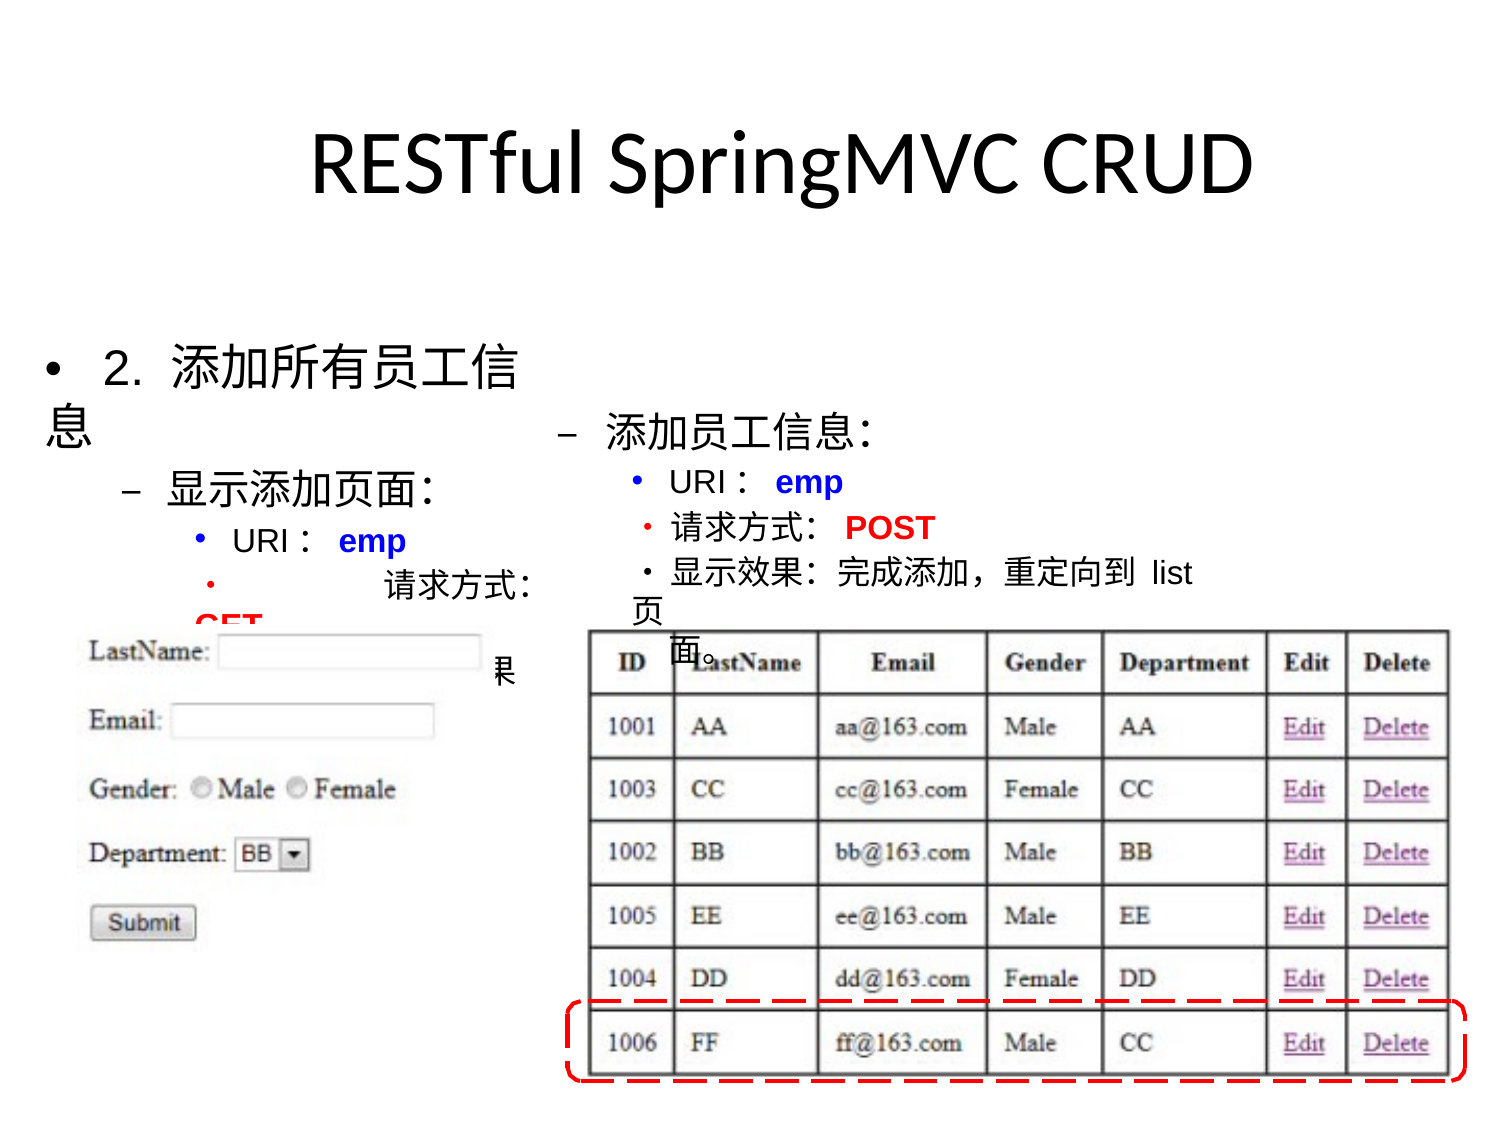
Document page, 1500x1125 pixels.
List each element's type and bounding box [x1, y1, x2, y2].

text_box [567, 460, 1465, 1081]
text_box [42, 335, 897, 952]
title [75, 27, 1425, 251]
